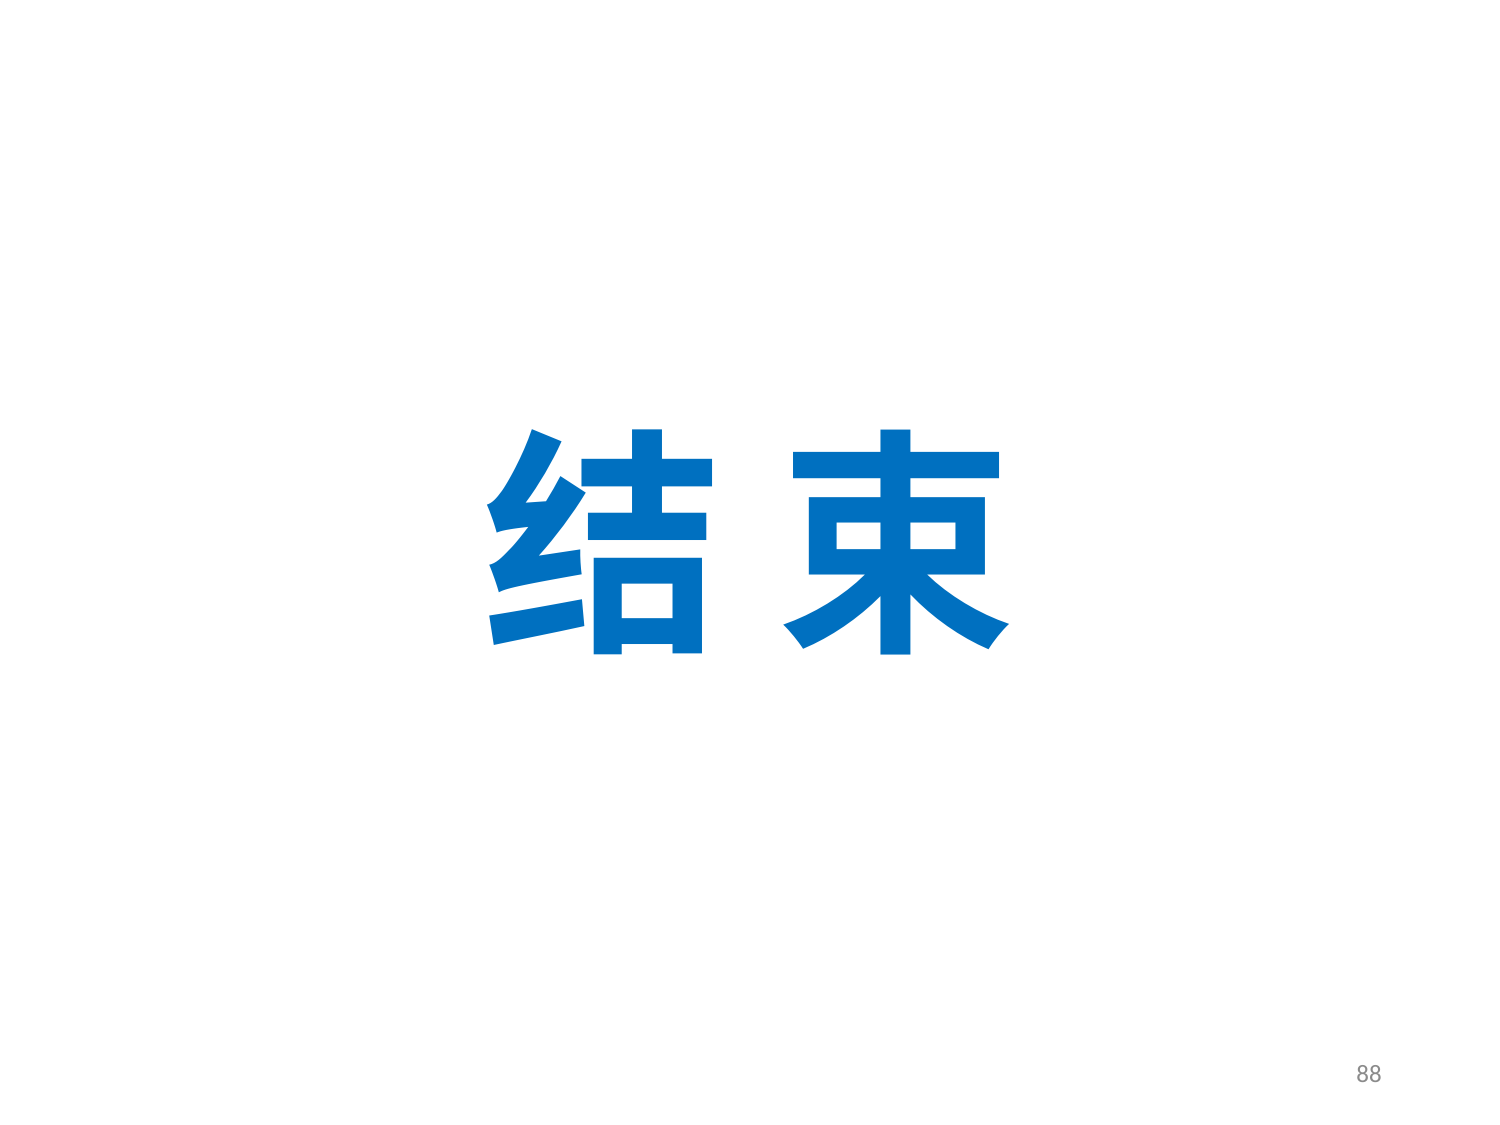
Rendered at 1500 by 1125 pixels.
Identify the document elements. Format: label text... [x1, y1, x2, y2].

title 结 束 [112, 397, 1388, 693]
slide_number 88 [1059, 1042, 1397, 1103]
